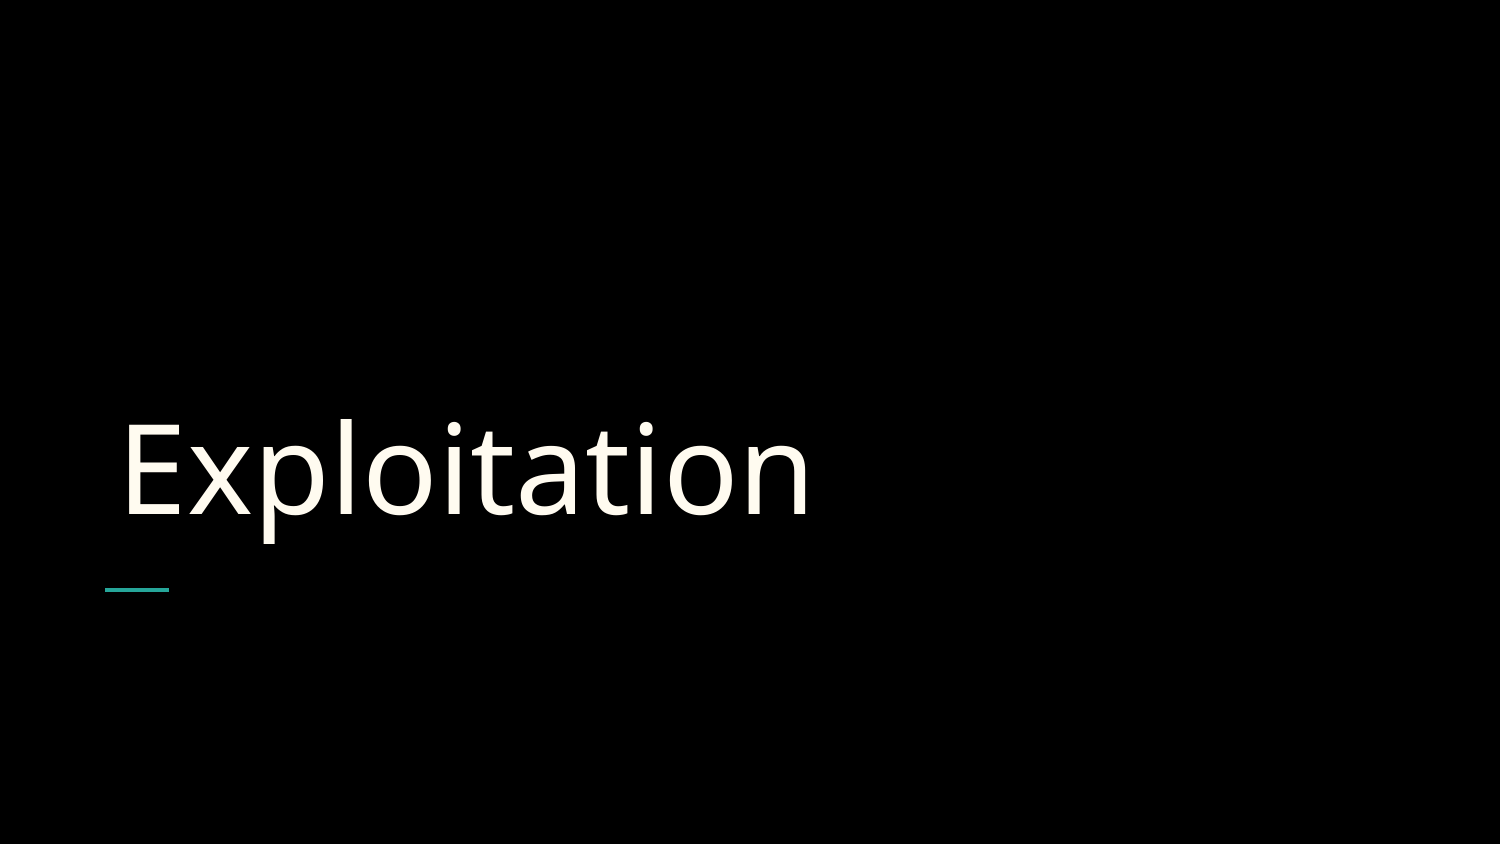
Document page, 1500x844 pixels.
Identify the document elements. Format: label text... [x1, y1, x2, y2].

title Exploitation [102, 304, 1435, 555]
